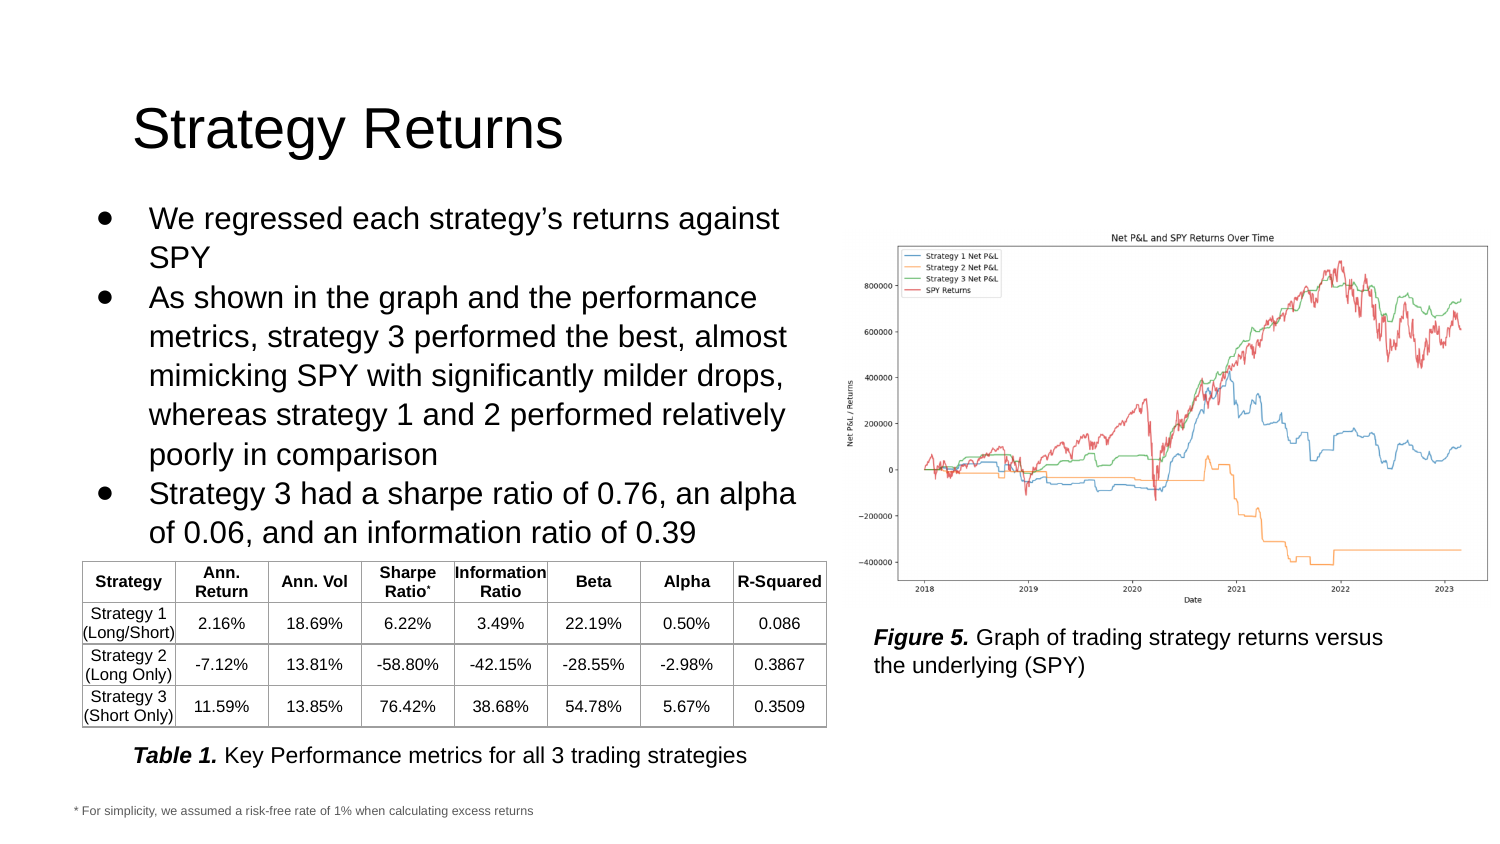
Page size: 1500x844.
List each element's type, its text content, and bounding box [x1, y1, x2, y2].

table_cell 13.81% [269, 645, 361, 685]
table_cell Strategy 2 (Long Only) [83, 645, 175, 685]
table_cell 38.68% [455, 686, 547, 726]
table_header Ann. Vol [269, 562, 361, 602]
title Strategy Returns [116, 76, 1203, 176]
table_cell 5.67% [641, 686, 733, 726]
picture [841, 228, 1491, 609]
table_cell 0.3509 [734, 686, 826, 726]
table_header R-Squared [734, 562, 826, 602]
table_cell -42.15% [455, 645, 547, 685]
table_cell 0.50% [641, 603, 733, 643]
table_cell 2.16% [176, 603, 268, 643]
table_cell 6.22% [362, 603, 454, 643]
table_header Sharpe Ratio* [362, 562, 454, 602]
table_header Ann. Return [176, 562, 268, 602]
text_box * For simplicity, we assumed a risk-free rate of 1% when calculating excess returns [58, 802, 1074, 819]
table_header Strategy [83, 562, 175, 602]
table_cell 0.3867 [734, 645, 826, 685]
table_cell -2.98% [641, 645, 733, 685]
table_cell Strategy 3 (Short Only) [83, 686, 175, 726]
text_box Table 1. Key Performance metrics for all 3 trading strategies [117, 727, 776, 783]
table_cell -58.80% [362, 645, 454, 685]
table_cell 76.42% [362, 686, 454, 726]
table_cell 0.086 [734, 603, 826, 643]
table_cell 54.78% [548, 686, 640, 726]
table_cell 22.19% [548, 603, 640, 643]
table_cell Strategy 1 (Long/Short) [83, 603, 175, 643]
table_cell 11.59% [176, 686, 268, 726]
table_cell 18.69% [269, 603, 361, 643]
table_cell 3.49% [455, 603, 547, 643]
table_cell -28.55% [548, 645, 640, 685]
list We regressed each strategy’s returns against SPY As shown in the graph and the performance metrics, strategy 3 performed the best, almost mimicking SPY with significantly milder drops, whereas strategy 1 and 2 performed relatively poorly in comparison Strategy 3 had a sharpe ratio of 0.76, an alpha of 0.06, and an information ratio of 0.39 [58, 181, 830, 554]
table_header Beta [548, 562, 640, 602]
table_cell -7.12% [176, 645, 268, 685]
table_cell 13.85% [269, 686, 361, 726]
table_header Information Ratio [455, 562, 547, 602]
text_box Figure 5. Graph of trading strategy returns versus the underlying (SPY) [858, 616, 1424, 693]
table_header Alpha [641, 562, 733, 602]
